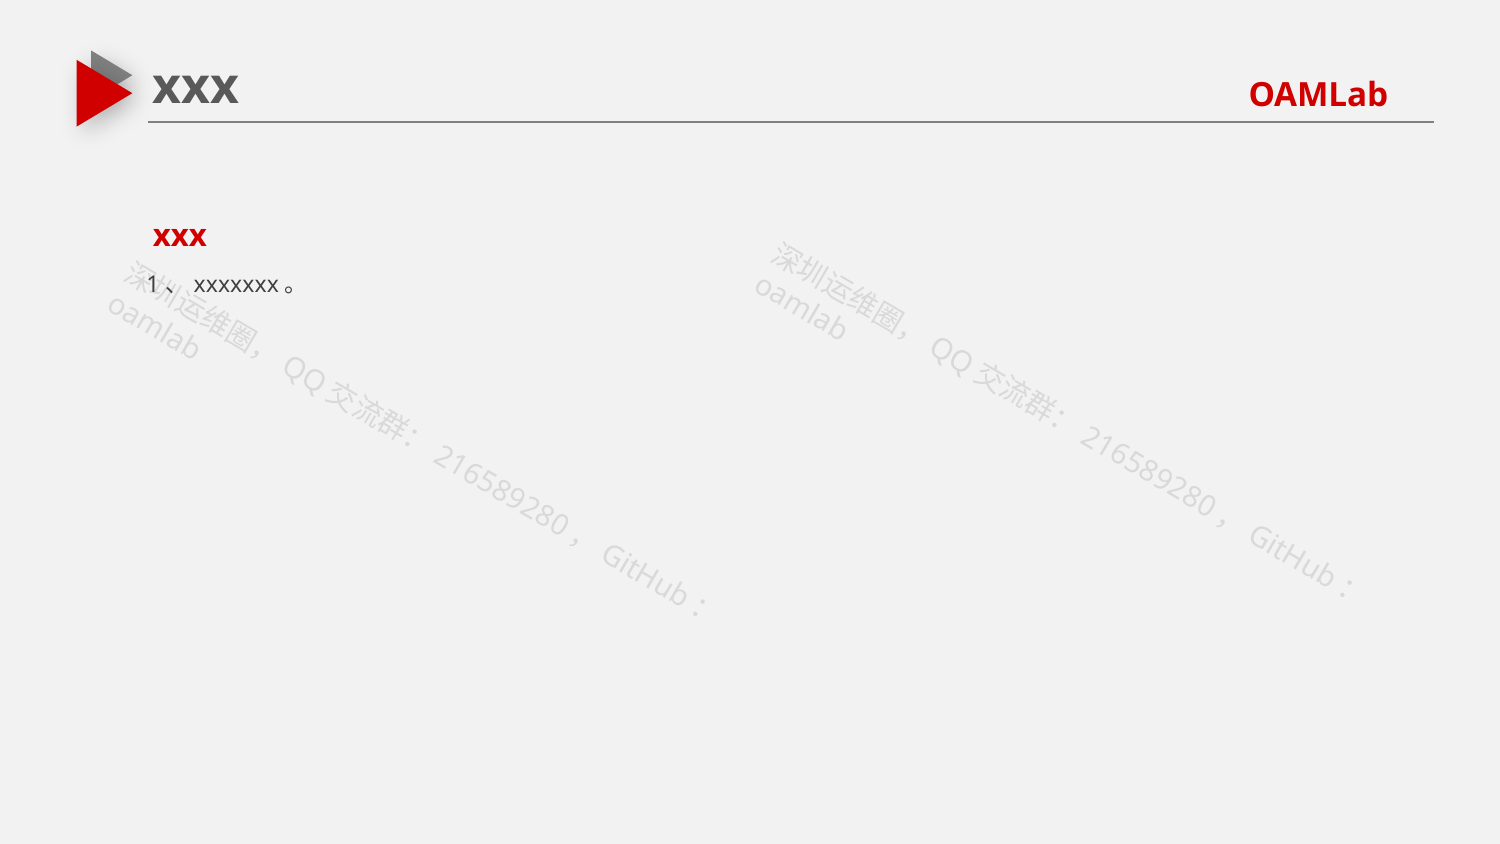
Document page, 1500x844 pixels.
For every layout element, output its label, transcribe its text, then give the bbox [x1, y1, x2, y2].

text_box xxx [141, 47, 408, 119]
text_box xxx [141, 209, 414, 258]
text_box 1、xxxxxxx。 [135, 258, 1152, 303]
